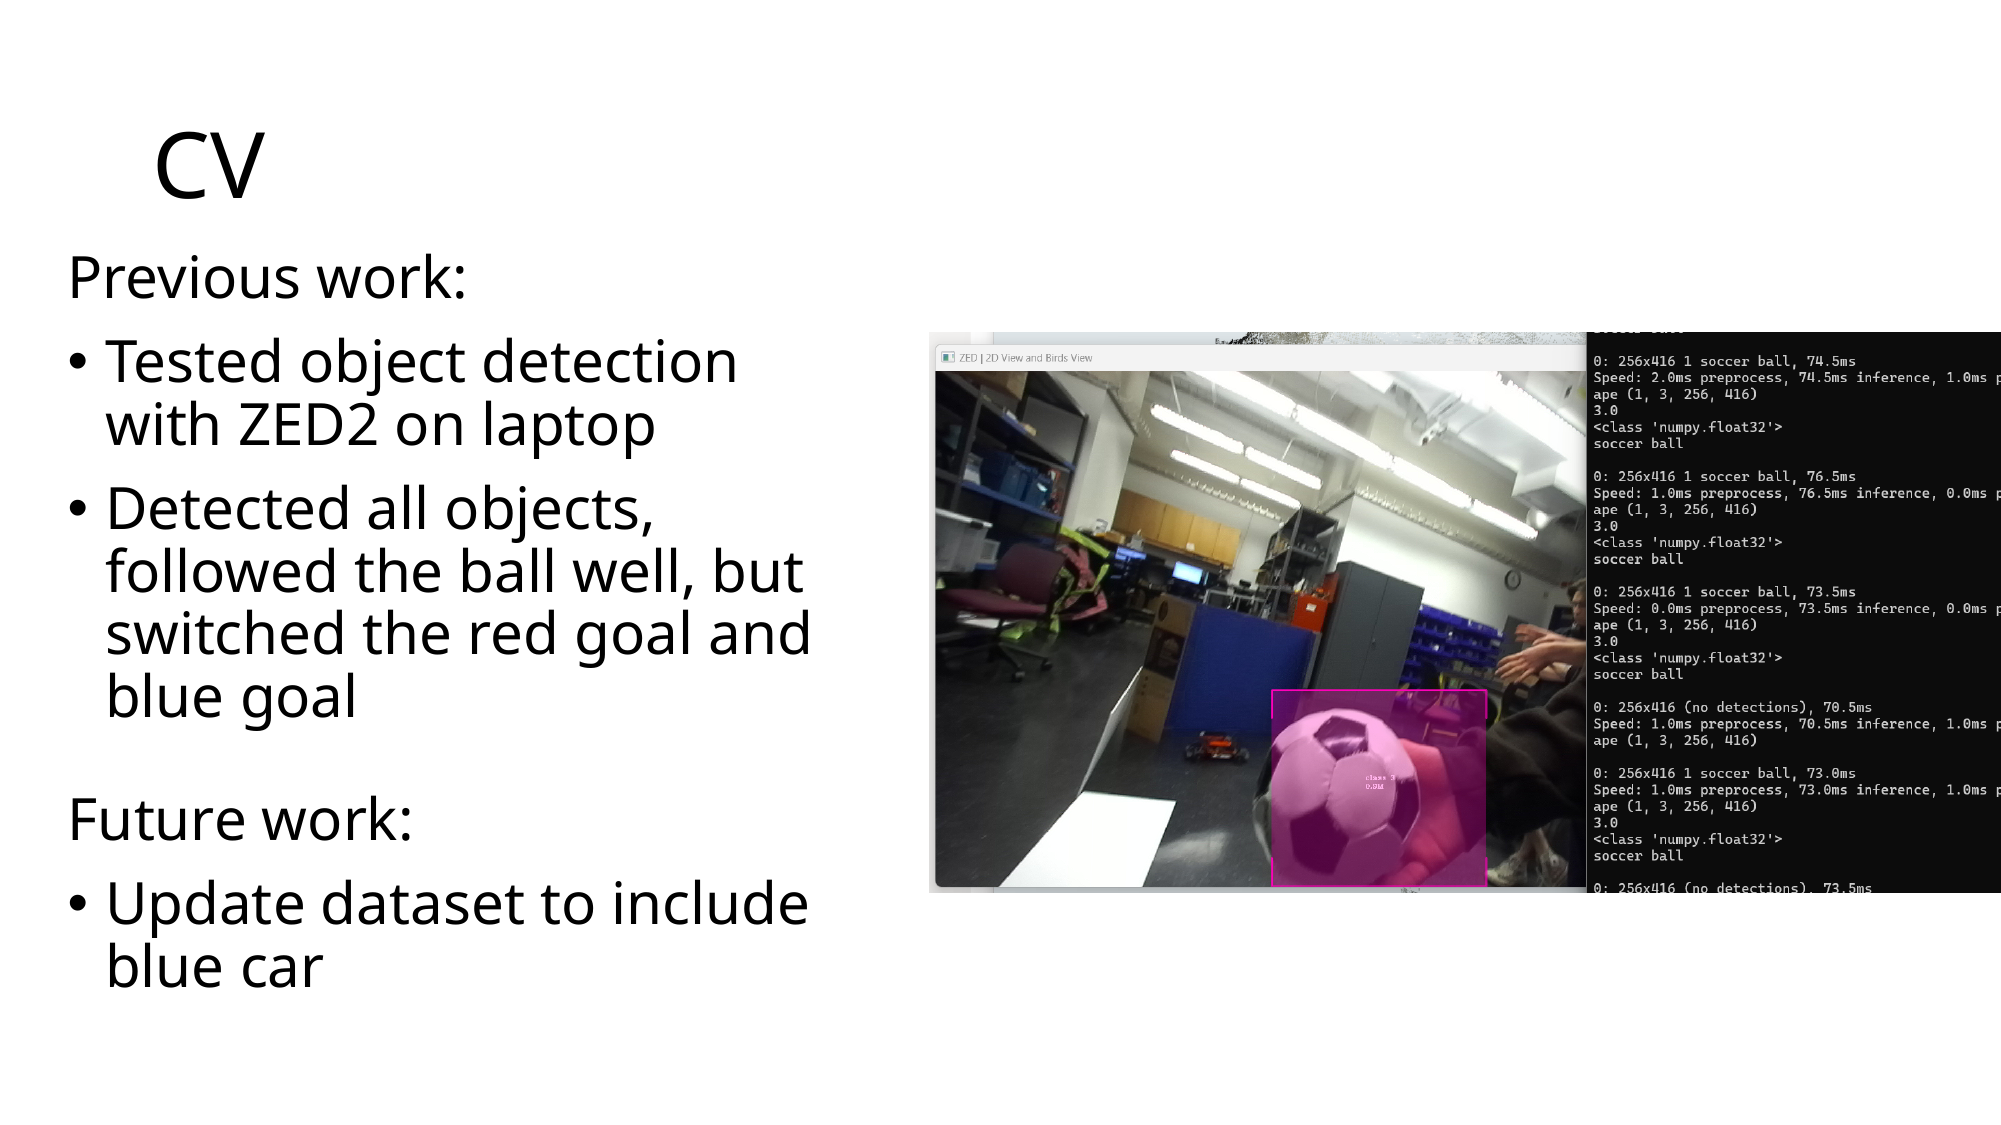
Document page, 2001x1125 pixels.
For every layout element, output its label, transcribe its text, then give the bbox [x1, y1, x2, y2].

list Future work: Update dataset to include blue car [52, 782, 903, 1125]
title CV [137, 59, 1863, 278]
picture [928, 331, 2001, 894]
list Previous work: Tested object detection with ZED2 on laptop Detected all objects, followed the ball well, but switched the red goal and blue goal [52, 241, 851, 782]
